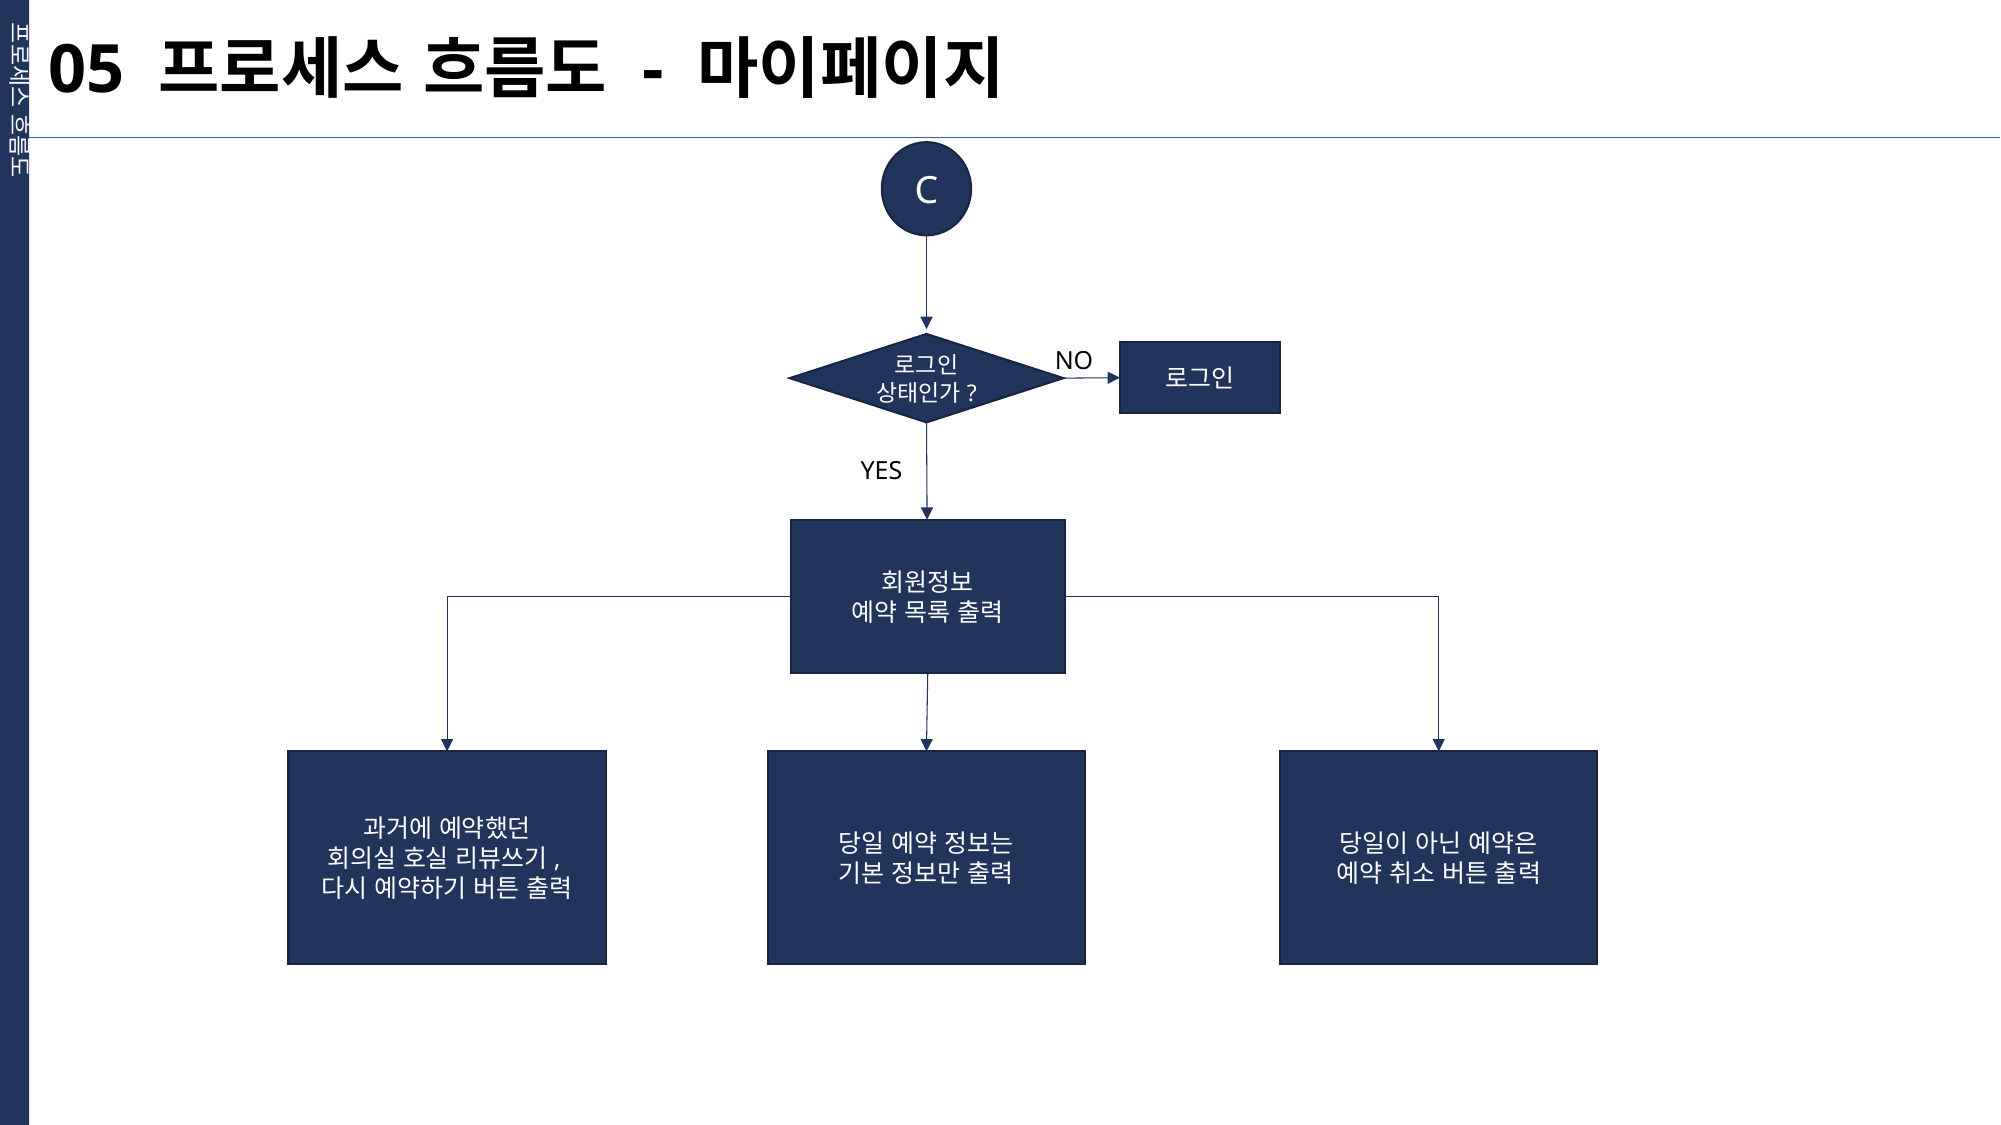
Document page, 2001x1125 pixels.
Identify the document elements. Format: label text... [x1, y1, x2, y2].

text_box [0, 0, 30, 8]
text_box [1064, 596, 1439, 752]
text_box 과거에 예약했던 회의실 호실 리뷰쓰기, 다시 예약하기 버튼 출력 [287, 750, 607, 965]
text_box YES [845, 447, 926, 492]
text_box 05 프로세스 흐름도 - 마이페이지 [42, 18, 1020, 113]
text_box [0, 312, 30, 1125]
text_box 로그인 [1119, 341, 1281, 414]
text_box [447, 596, 791, 752]
text_box 회원정보 예약 목록 출력 [790, 519, 1066, 674]
text_box 당일이 아닌 예약은 예약 취소 버튼 출력 [1279, 750, 1598, 965]
text_box 당일 예약 정보는 기본 정보만 출력 [767, 750, 1086, 965]
text_box NO [1040, 336, 1131, 382]
text_box C [880, 141, 973, 237]
text_box 프로세스 흐름도 [0, 8, 42, 312]
text_box 로그인 상태인가? [786, 332, 1055, 423]
